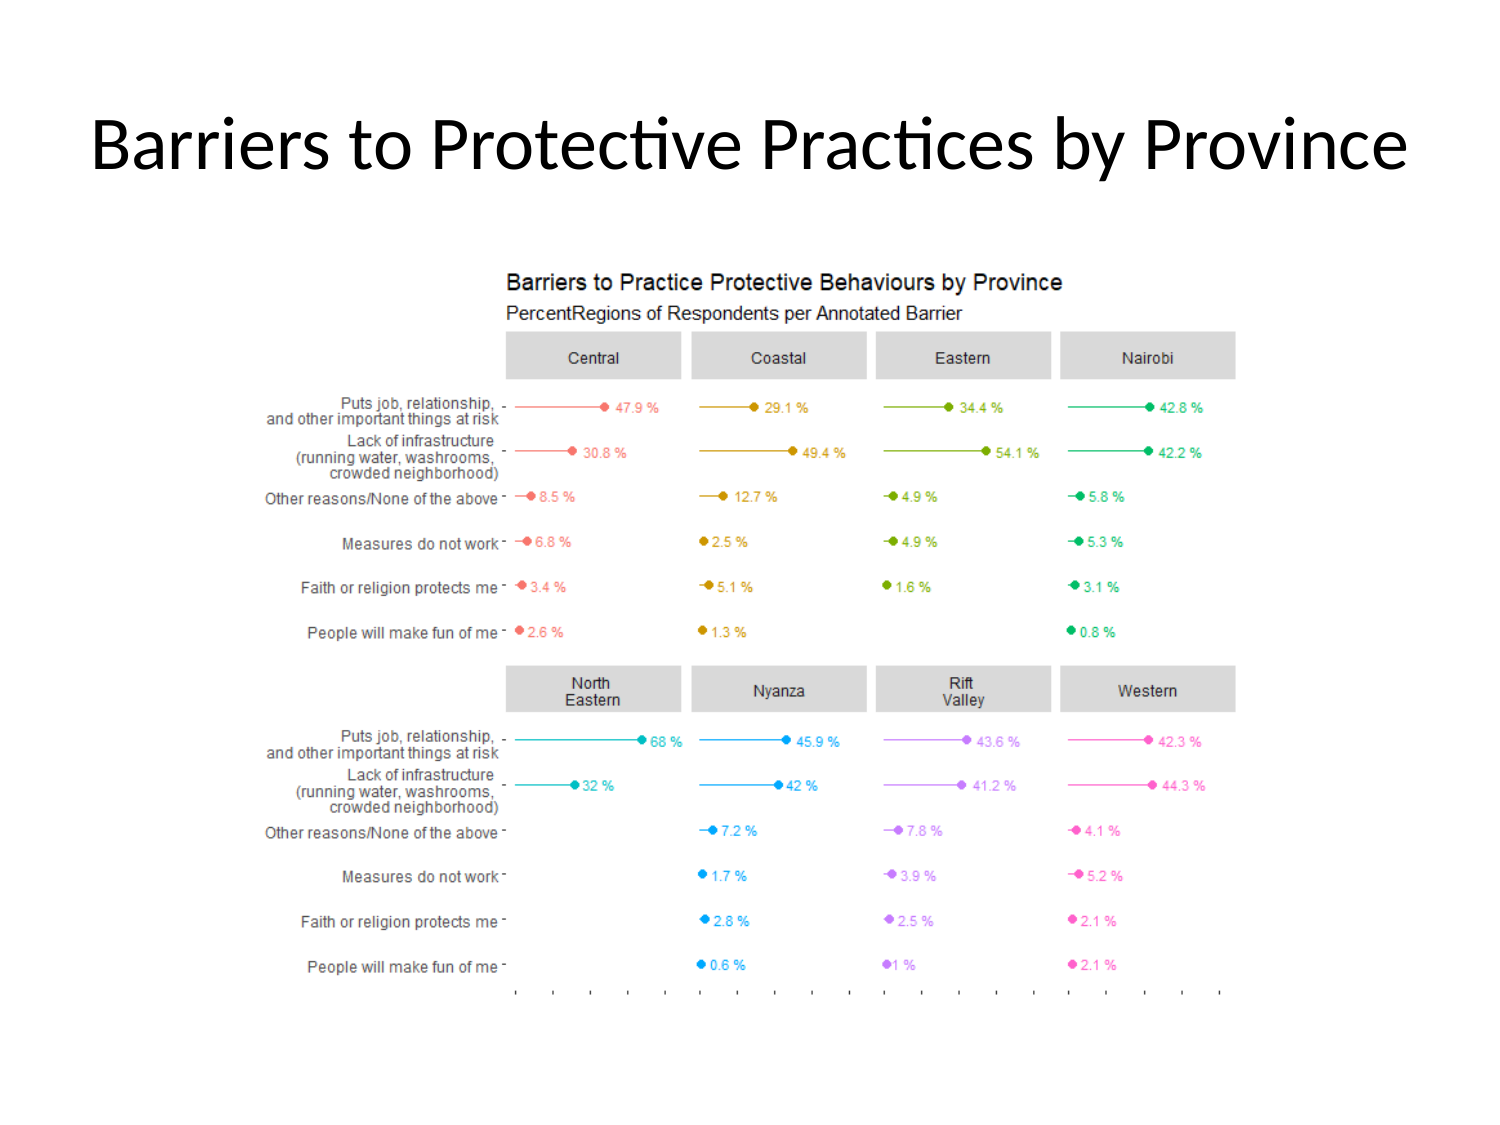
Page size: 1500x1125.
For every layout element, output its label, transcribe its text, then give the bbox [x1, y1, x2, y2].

picture [255, 262, 1247, 1005]
title Barriers to Protective Practices by Province [75, 45, 1425, 233]
